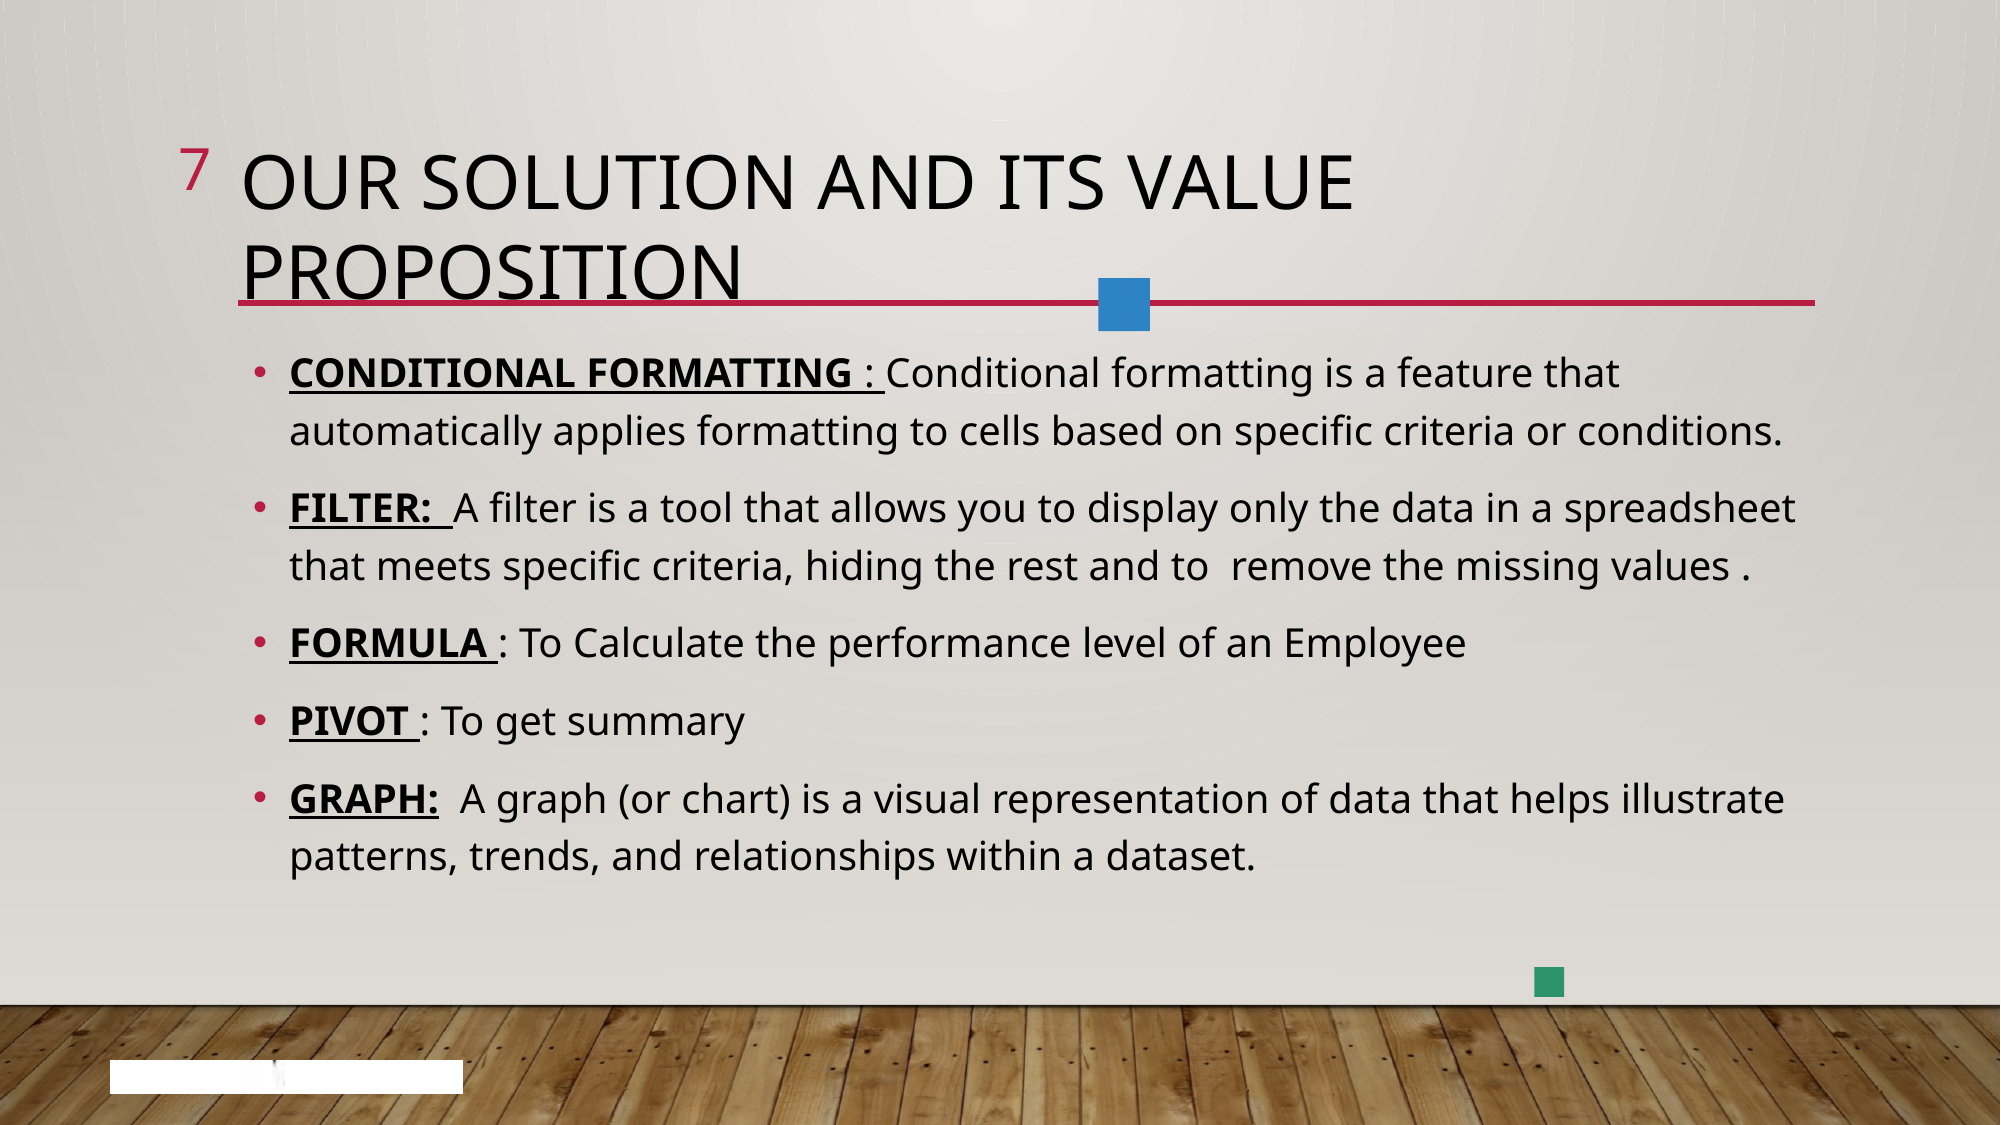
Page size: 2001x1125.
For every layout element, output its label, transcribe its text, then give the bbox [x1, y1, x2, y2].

text_box [1098, 323, 1150, 330]
title OUR SOLUTION AND ITS VALUE PROPOSITION [238, 131, 1814, 323]
text_box [1534, 967, 1565, 997]
list CONDITIONAL FORMATTING : Conditional formatting is a feature that automatically applies formatting to cells based on specific criteria or conditions. FILTER: A filter is a tool that allows you to display only the data in a spreadsheet that meets specific criteria, hiding the rest and to remove the missing values . FORMULA : To Calculate the performance level of an Employee PIVOT : To get summary GRAPH: A graph (or chart) is a visual representation of data that helps illustrate patterns, trends, and relationships within a dataset. [238, 330, 1814, 897]
slide_number 7 [78, 131, 212, 785]
picture [0, 1005, 2000, 1125]
